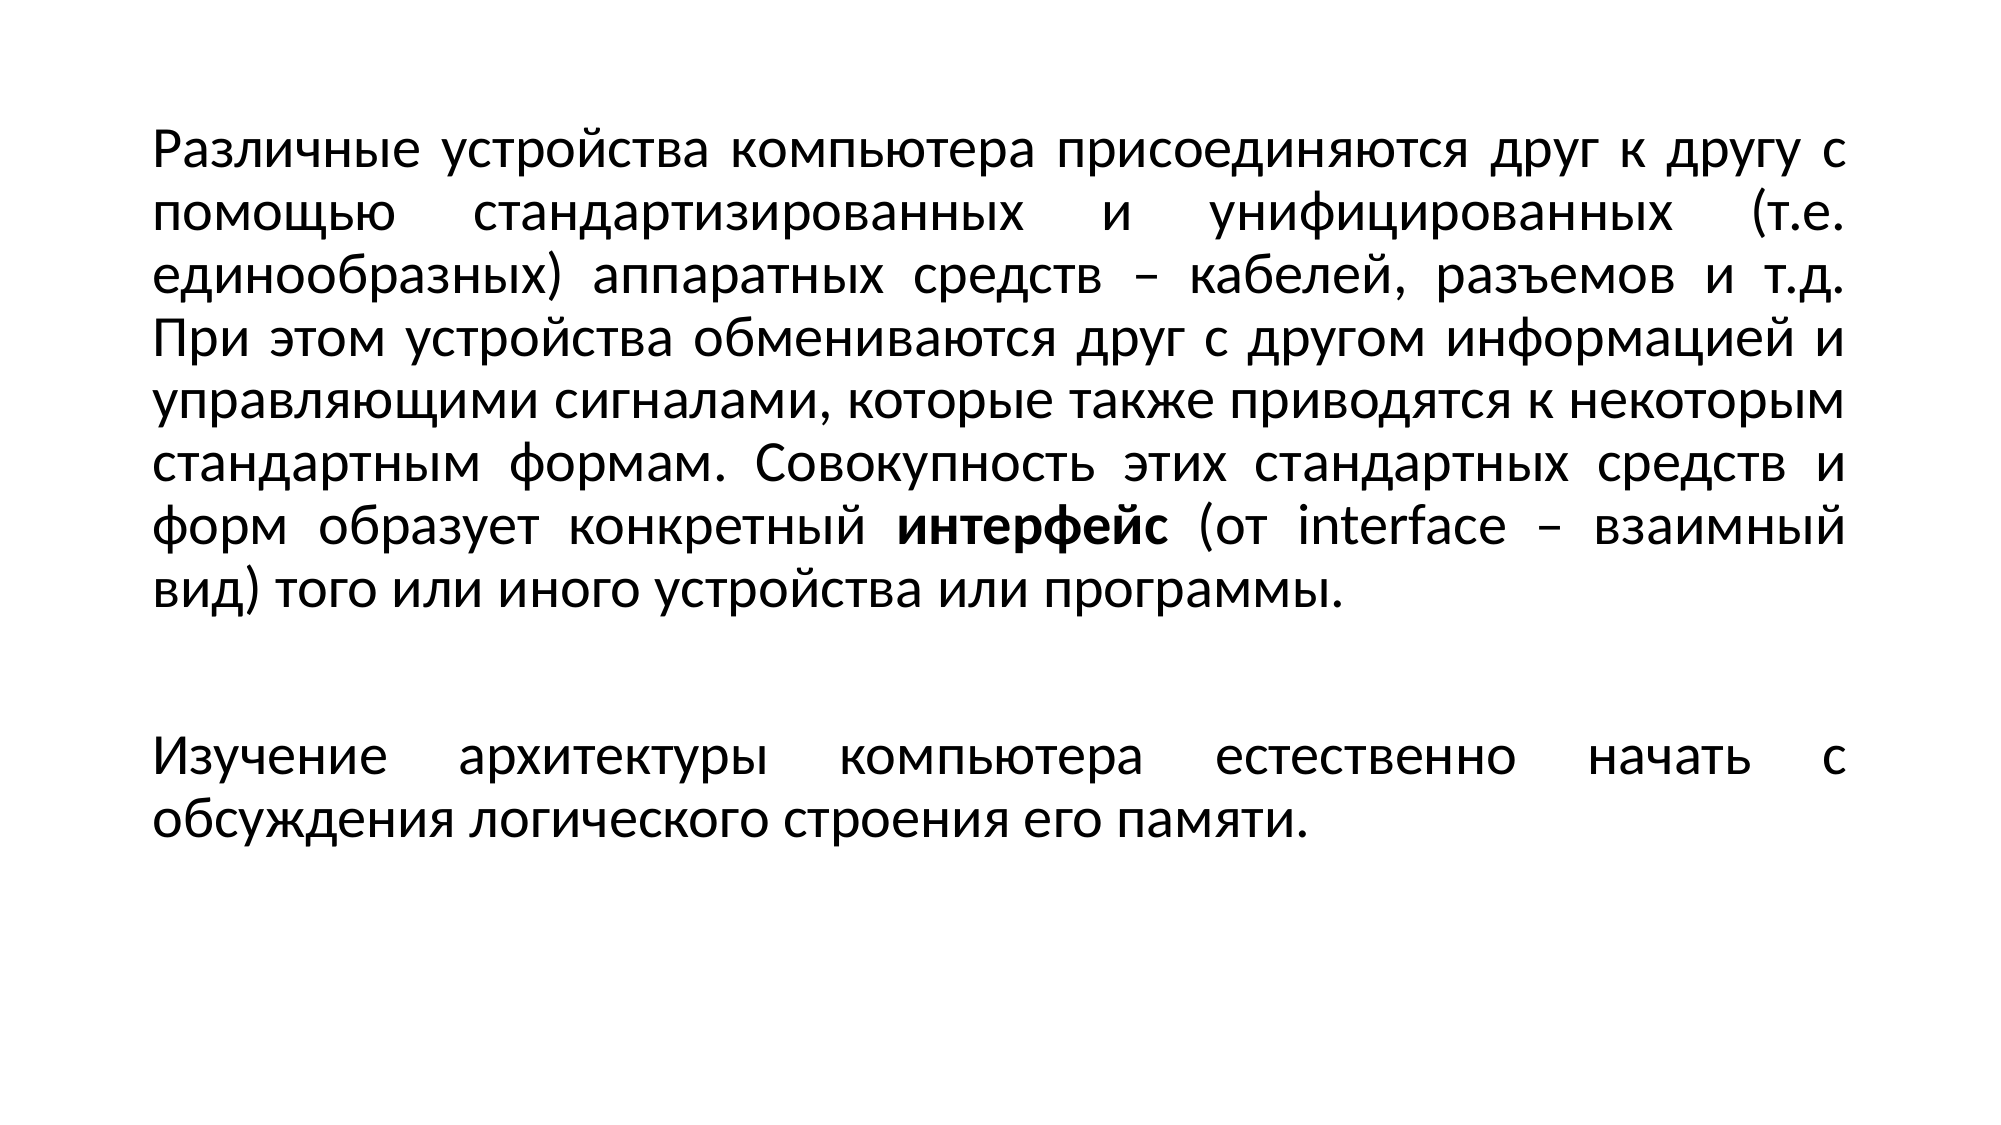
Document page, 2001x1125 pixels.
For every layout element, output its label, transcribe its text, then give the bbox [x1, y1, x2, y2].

list Различные устройства компьютера присоединяются друг к другу с помощью стандартизированных и унифицированных (т.е. единообразных) аппаратных средств – кабелей, разъемов и т.д. При этом устройства обмениваются друг с другом информацией и управляющими сигналами, которые также приводятся к некоторым стандартным формам. Совокупность этих стандартных средств и форм образует конкретный интерфейс (от interface – взаимный вид) того или иного устройства или программы. Изучение архитектуры компьютера естественно начать с обсуждения логического строения его памяти. [137, 109, 1863, 1014]
